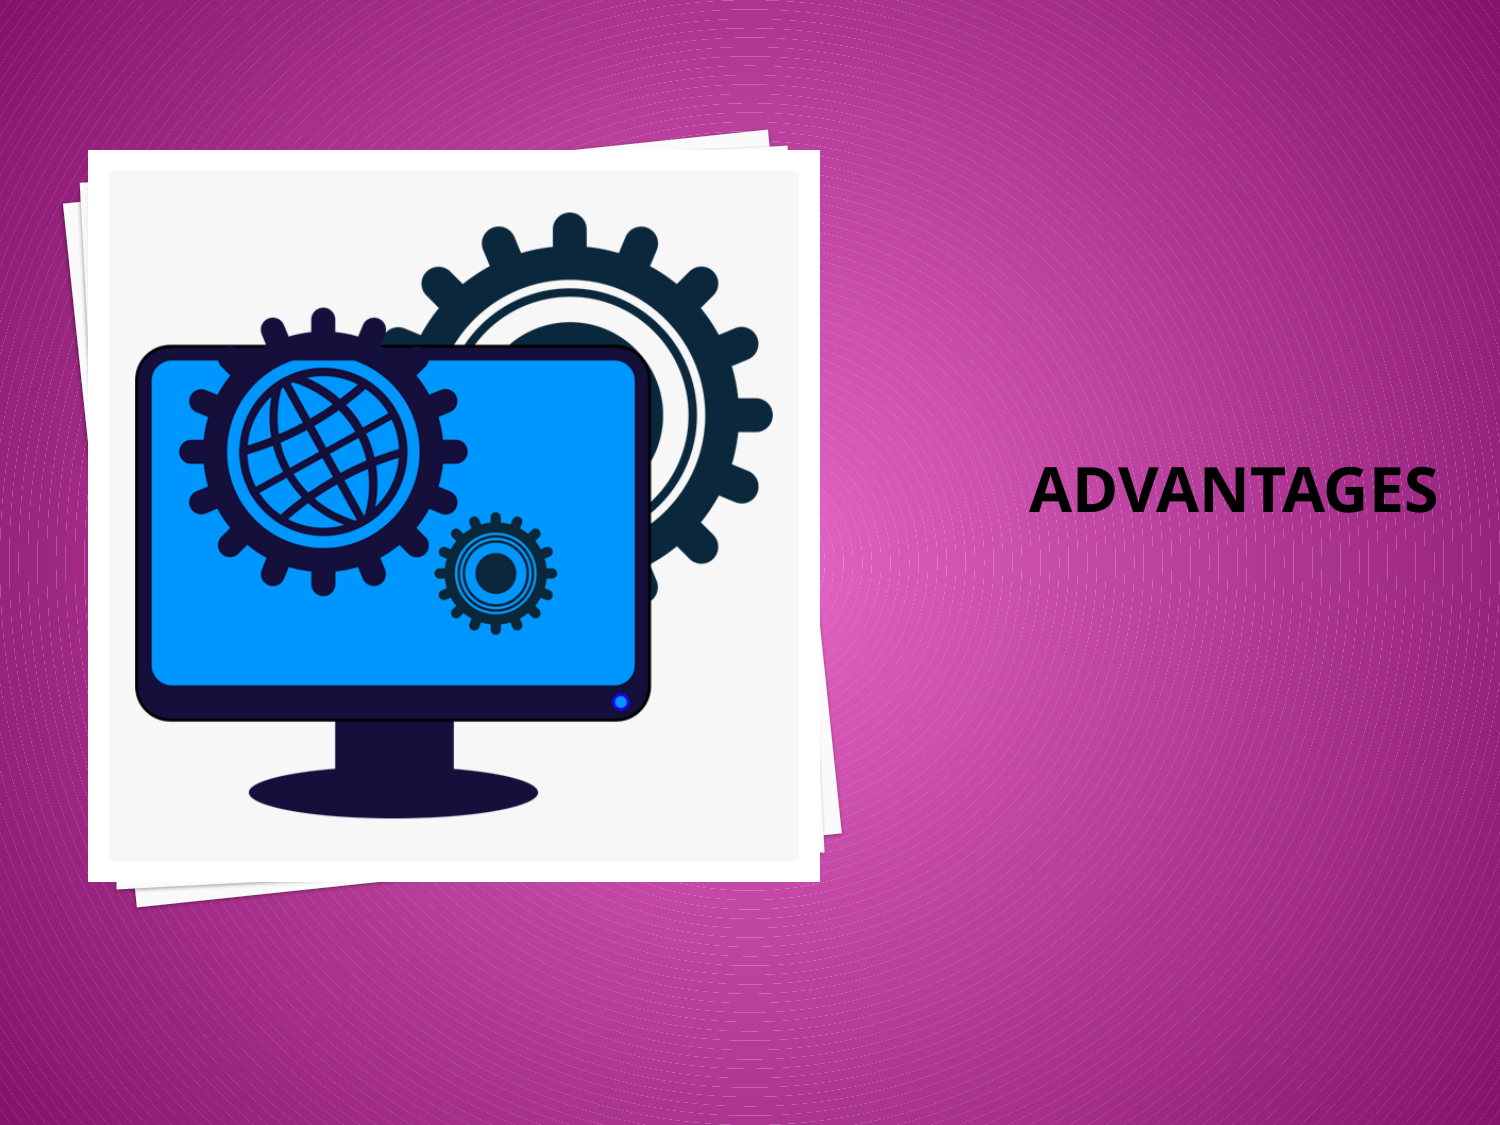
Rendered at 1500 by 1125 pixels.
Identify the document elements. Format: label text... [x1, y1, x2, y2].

picture [108, 170, 800, 862]
title Advantages [884, 187, 1447, 525]
